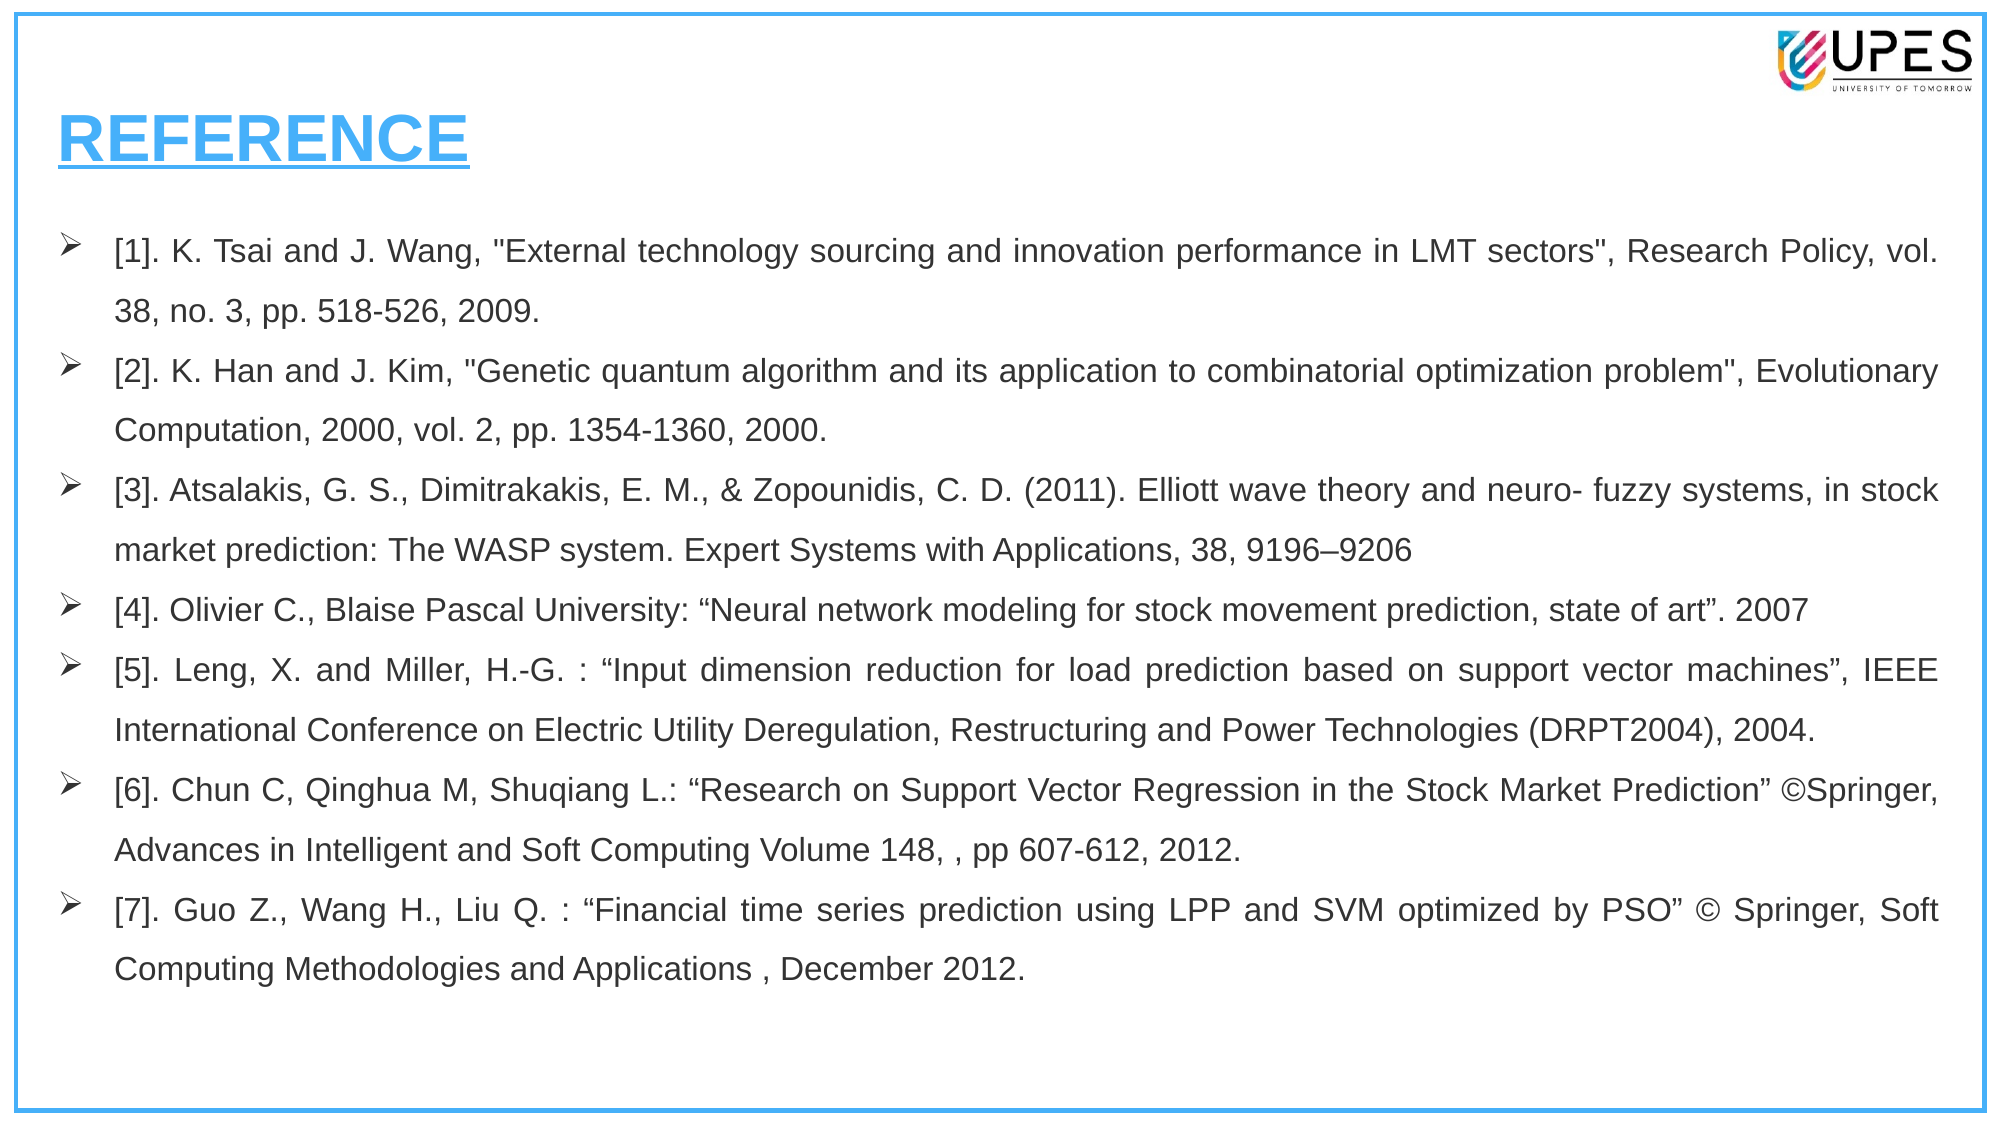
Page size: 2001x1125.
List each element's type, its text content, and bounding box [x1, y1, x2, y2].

text_box [1]. K. Tsai and J. Wang, "External technology sourcing and innovation performance in LMT sectors", Research Policy, vol. 38, no. 3, pp. 518-526, 2009. [2]. K. Han and J. Kim, "Genetic quantum algorithm and its application to combinatorial optimization problem", Evolutionary Computation, 2000, vol. 2, pp. 1354-1360, 2000. [3]. Atsalakis, G. S., Dimitrakakis, E. M., & Zopounidis, C. D. (2011). Elliott wave theory and neuro- fuzzy systems, in stock market prediction: The WASP system. Expert Systems with Applications, 38, 9196–9206 [4]. Olivier C., Blaise Pascal University: “Neural network modeling for stock movement prediction, state of art”. 2007 [5]. Leng, X. and Miller, H.-G. : “Input dimension reduction for load prediction based on support vector machines”, IEEE International Conference on Electric Utility Deregulation, Restructuring and Power Technologies (DRPT2004), 2004. [6]. Chun C, Qinghua M, Shuqiang L.: “Research on Support Vector Regression in the Stock Market Prediction” ©Springer, Advances in Intelligent and Soft Computing Volume 148, , pp 607-612, 2012. [7]. Guo Z., Wang H., Liu Q. : “Financial time series prediction using LPP and SVM optimized by PSO” © Springer, Soft Computing Methodologies and Applications , December 2012. [50, 149, 1950, 995]
text_box REFERENCE [50, 87, 1271, 149]
picture [1758, 20, 1978, 110]
